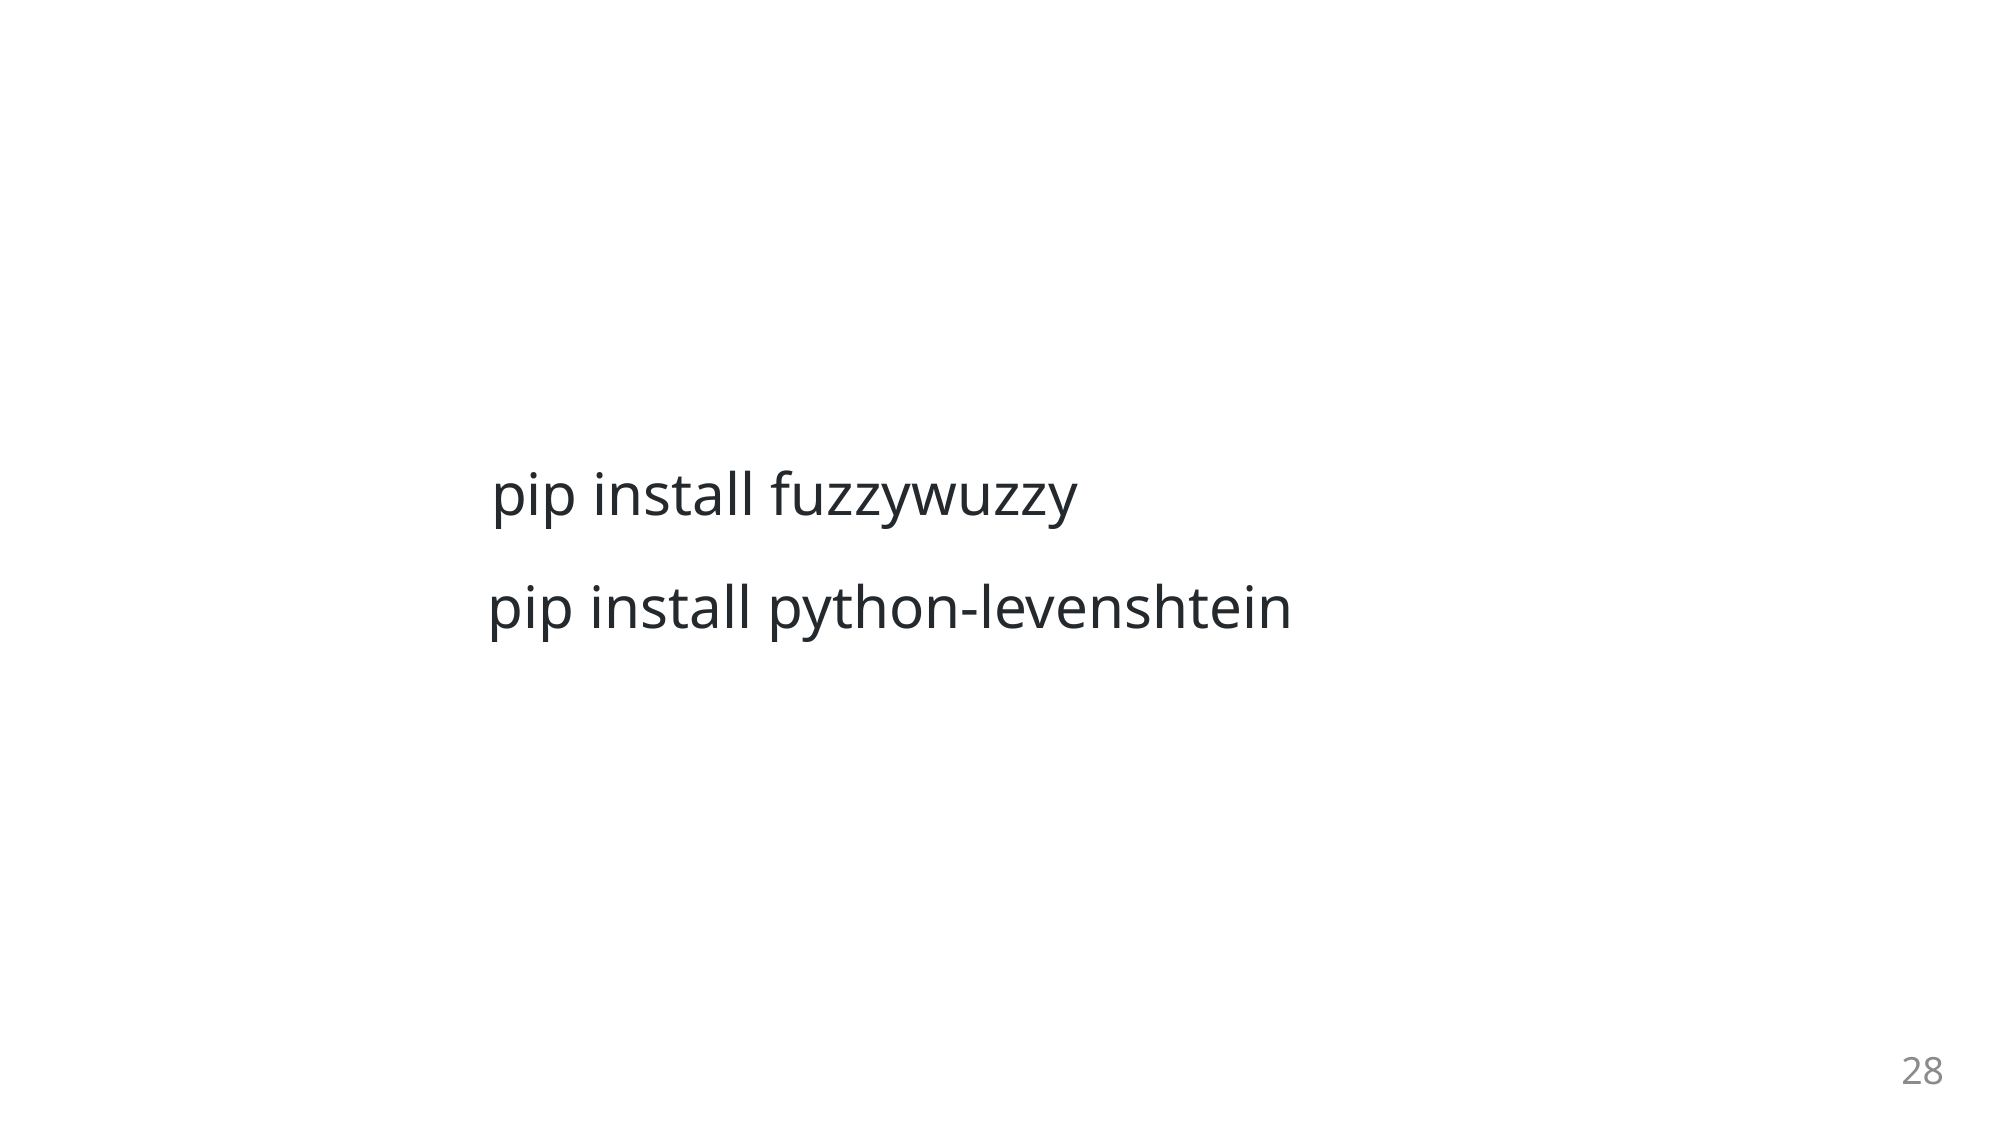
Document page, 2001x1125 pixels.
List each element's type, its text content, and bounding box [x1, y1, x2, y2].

text_box pip install python-levenshtein [473, 562, 1308, 648]
slide_number 28 [1836, 1042, 1960, 1103]
text_box pip install fuzzywuzzy [476, 449, 1093, 535]
